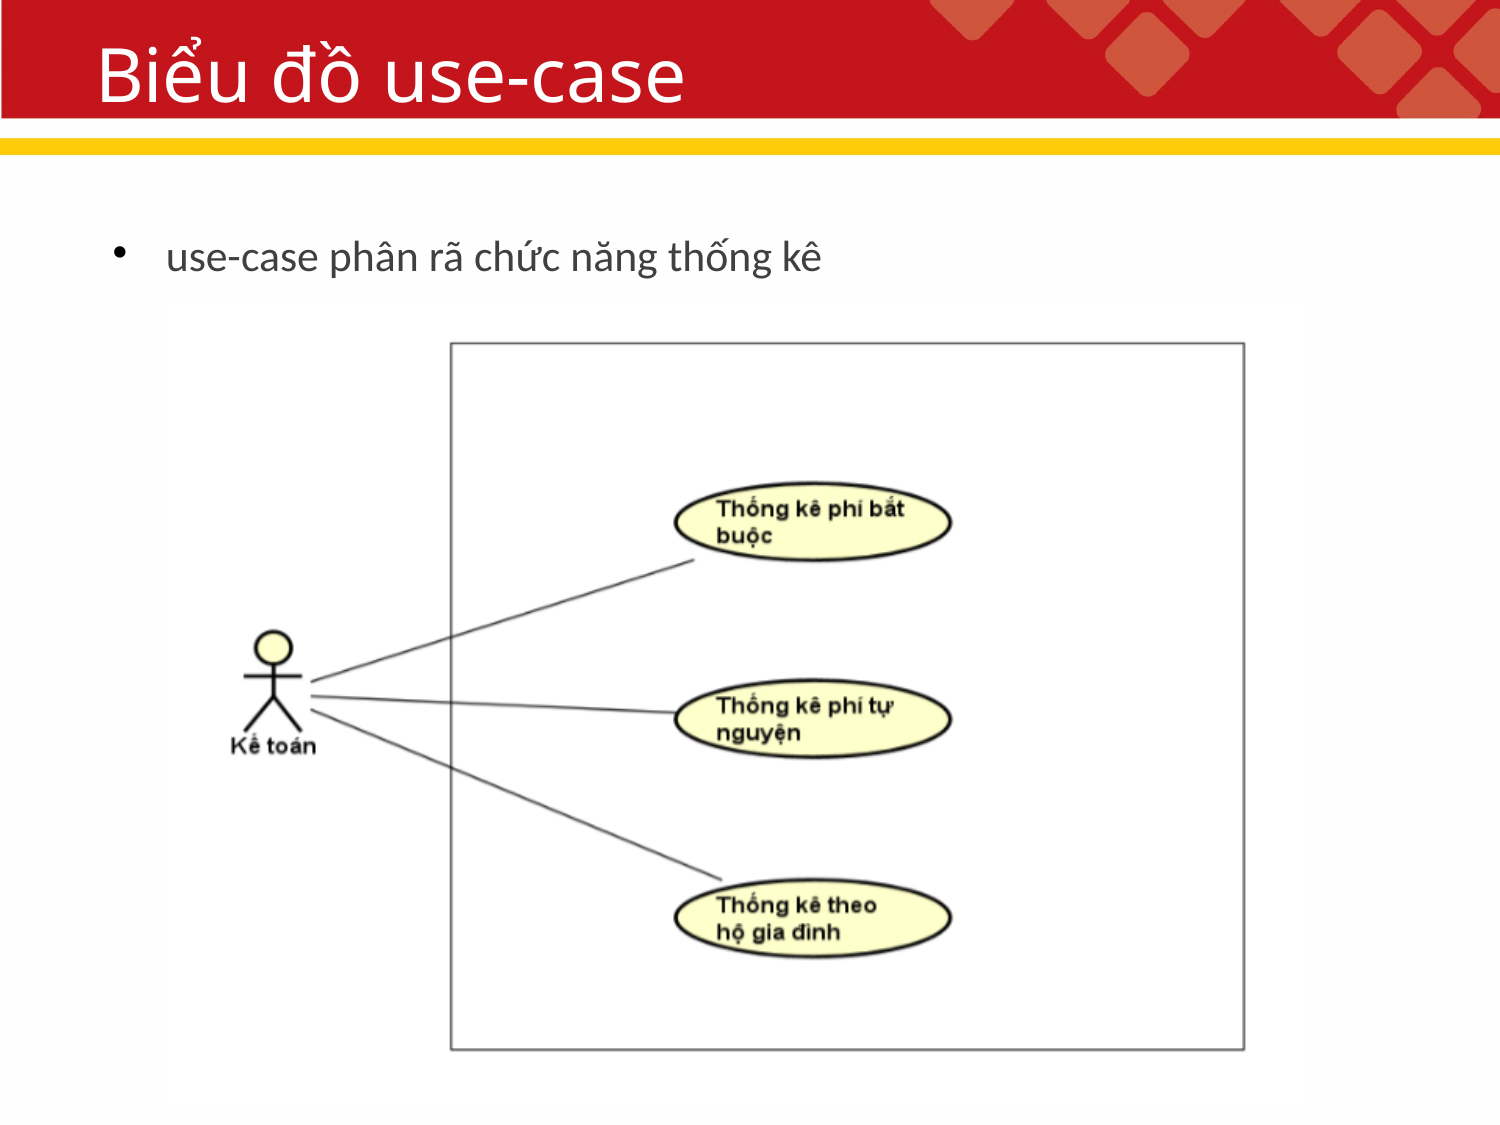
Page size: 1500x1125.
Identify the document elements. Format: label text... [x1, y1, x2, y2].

text_box use-case phân rã chức năng thống kê [80, 220, 1397, 1025]
picture [0, 0, 1500, 1125]
text_box Biểu đồ use-case [80, 0, 1397, 188]
